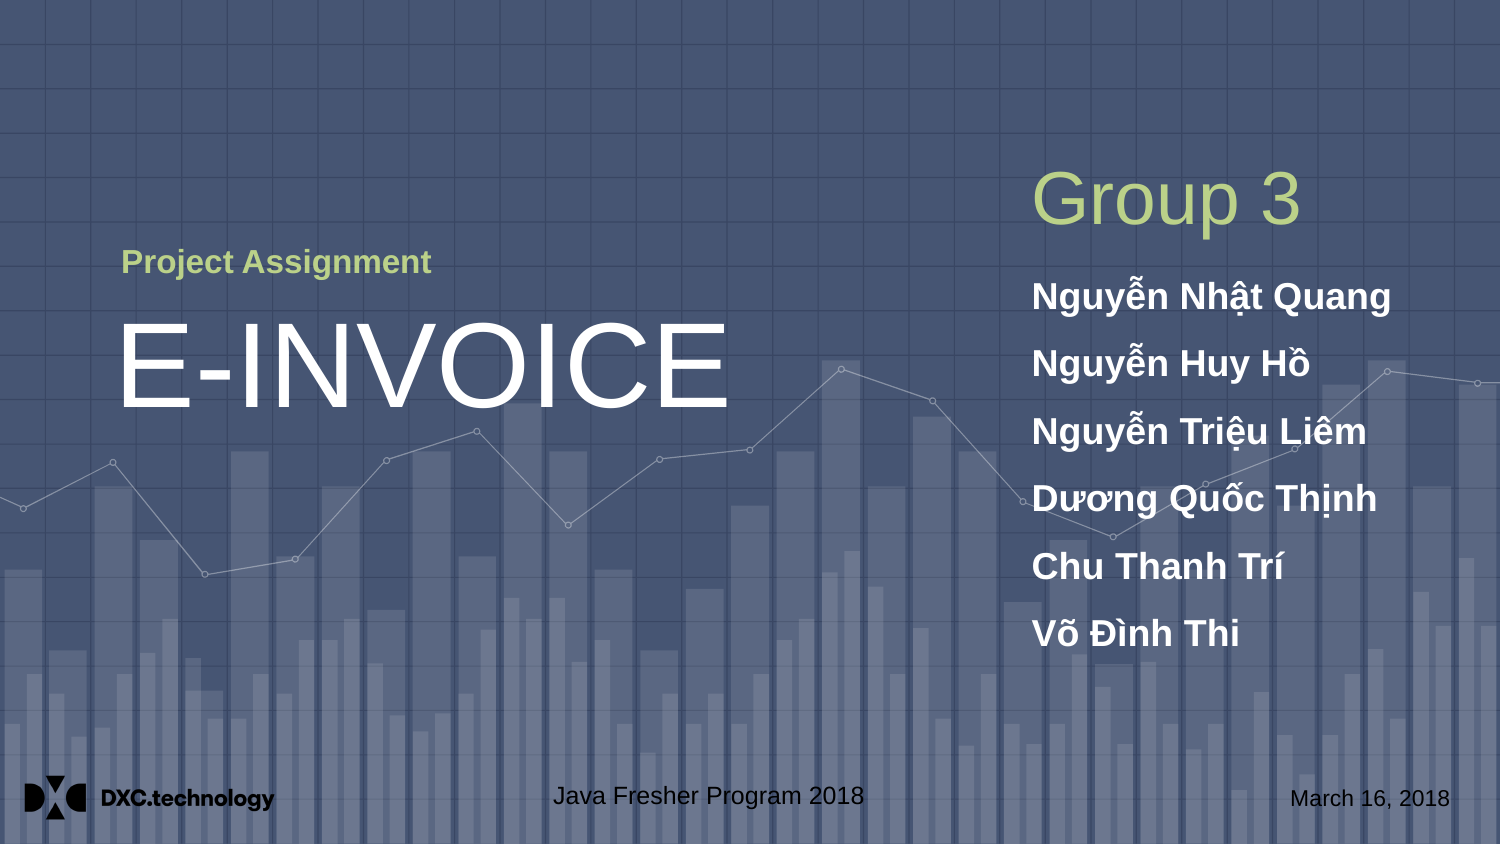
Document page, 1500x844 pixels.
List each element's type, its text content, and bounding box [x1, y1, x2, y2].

title E-INVOICE [99, 271, 813, 460]
text_box Nguyễn Nhật Quang Nguyễn Huy Hồ Nguyễn Triệu Liêm Dương Quốc Thịnh Chu Thanh Trí Võ Đình Thi [1016, 234, 1427, 660]
text_box Group 3 [1016, 134, 1355, 234]
text_box March 16, 2018 [1275, 776, 1466, 819]
picture [24, 775, 276, 820]
text_box Project Assignment [106, 232, 447, 288]
text_box Java Fresher Program 2018 [538, 771, 881, 817]
